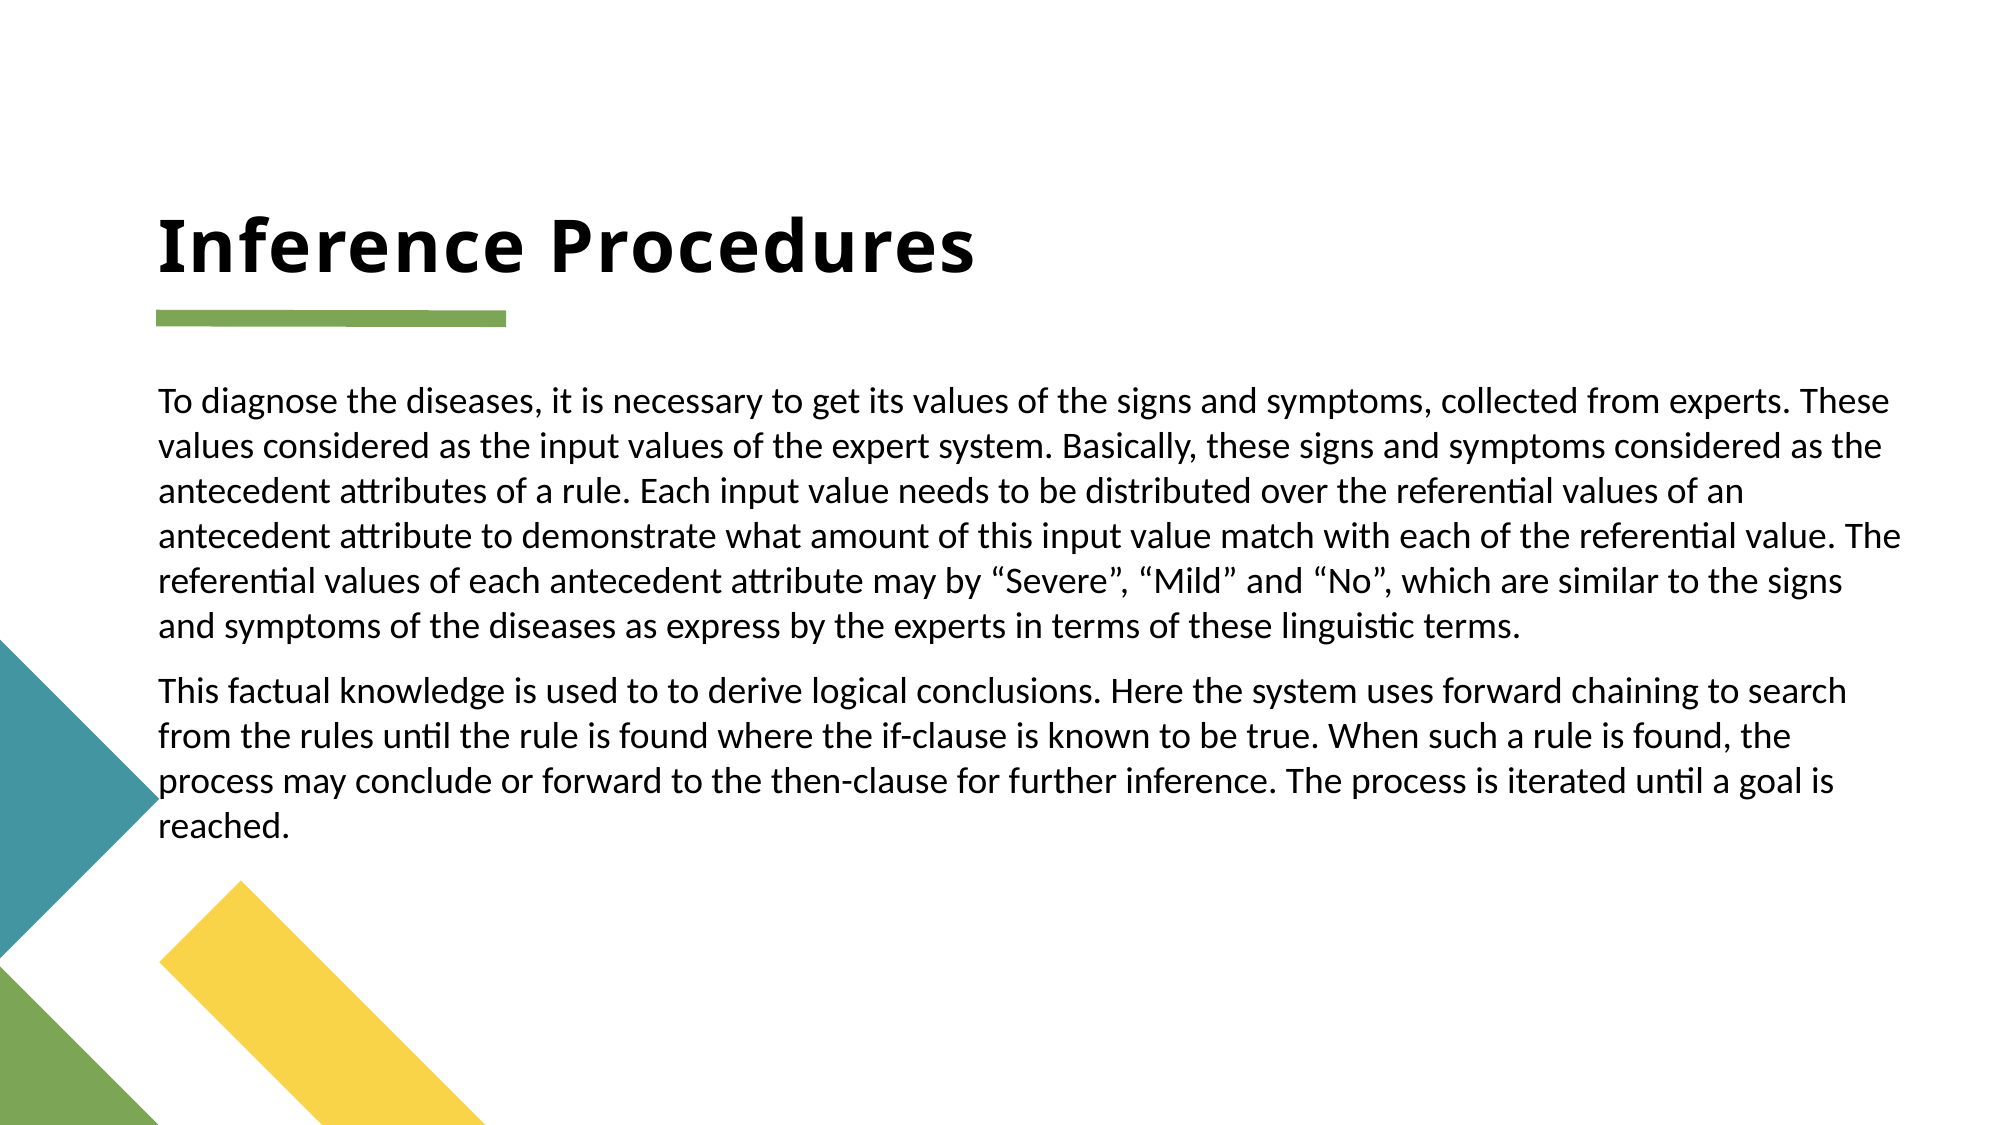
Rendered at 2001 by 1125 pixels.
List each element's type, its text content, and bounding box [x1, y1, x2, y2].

title Inference Procedures [158, 188, 1693, 289]
list To diagnose the diseases, it is necessary to get its values of the signs and symptoms, collected from experts. These values considered as the input values of the expert system. Basically, these signs and symptoms considered as the antecedent attributes of a rule. Each input value needs to be distributed over the referential values of an antecedent attribute to demonstrate what amount of this input value match with each of the referential value. The referential values of each antecedent attribute may by “Severe”, “Mild” and “No”, which are similar to the signs and symptoms of the diseases as express by the experts in terms of these linguistic terms. This factual knowledge is used to to derive logical conclusions. Here the system uses forward chaining to search from the rules until the rule is found where the if-clause is known to be true. When such a rule is found, the process may conclude or forward to the then-clause for further inference. The process is iterated until a goal is reached. [158, 375, 1906, 992]
